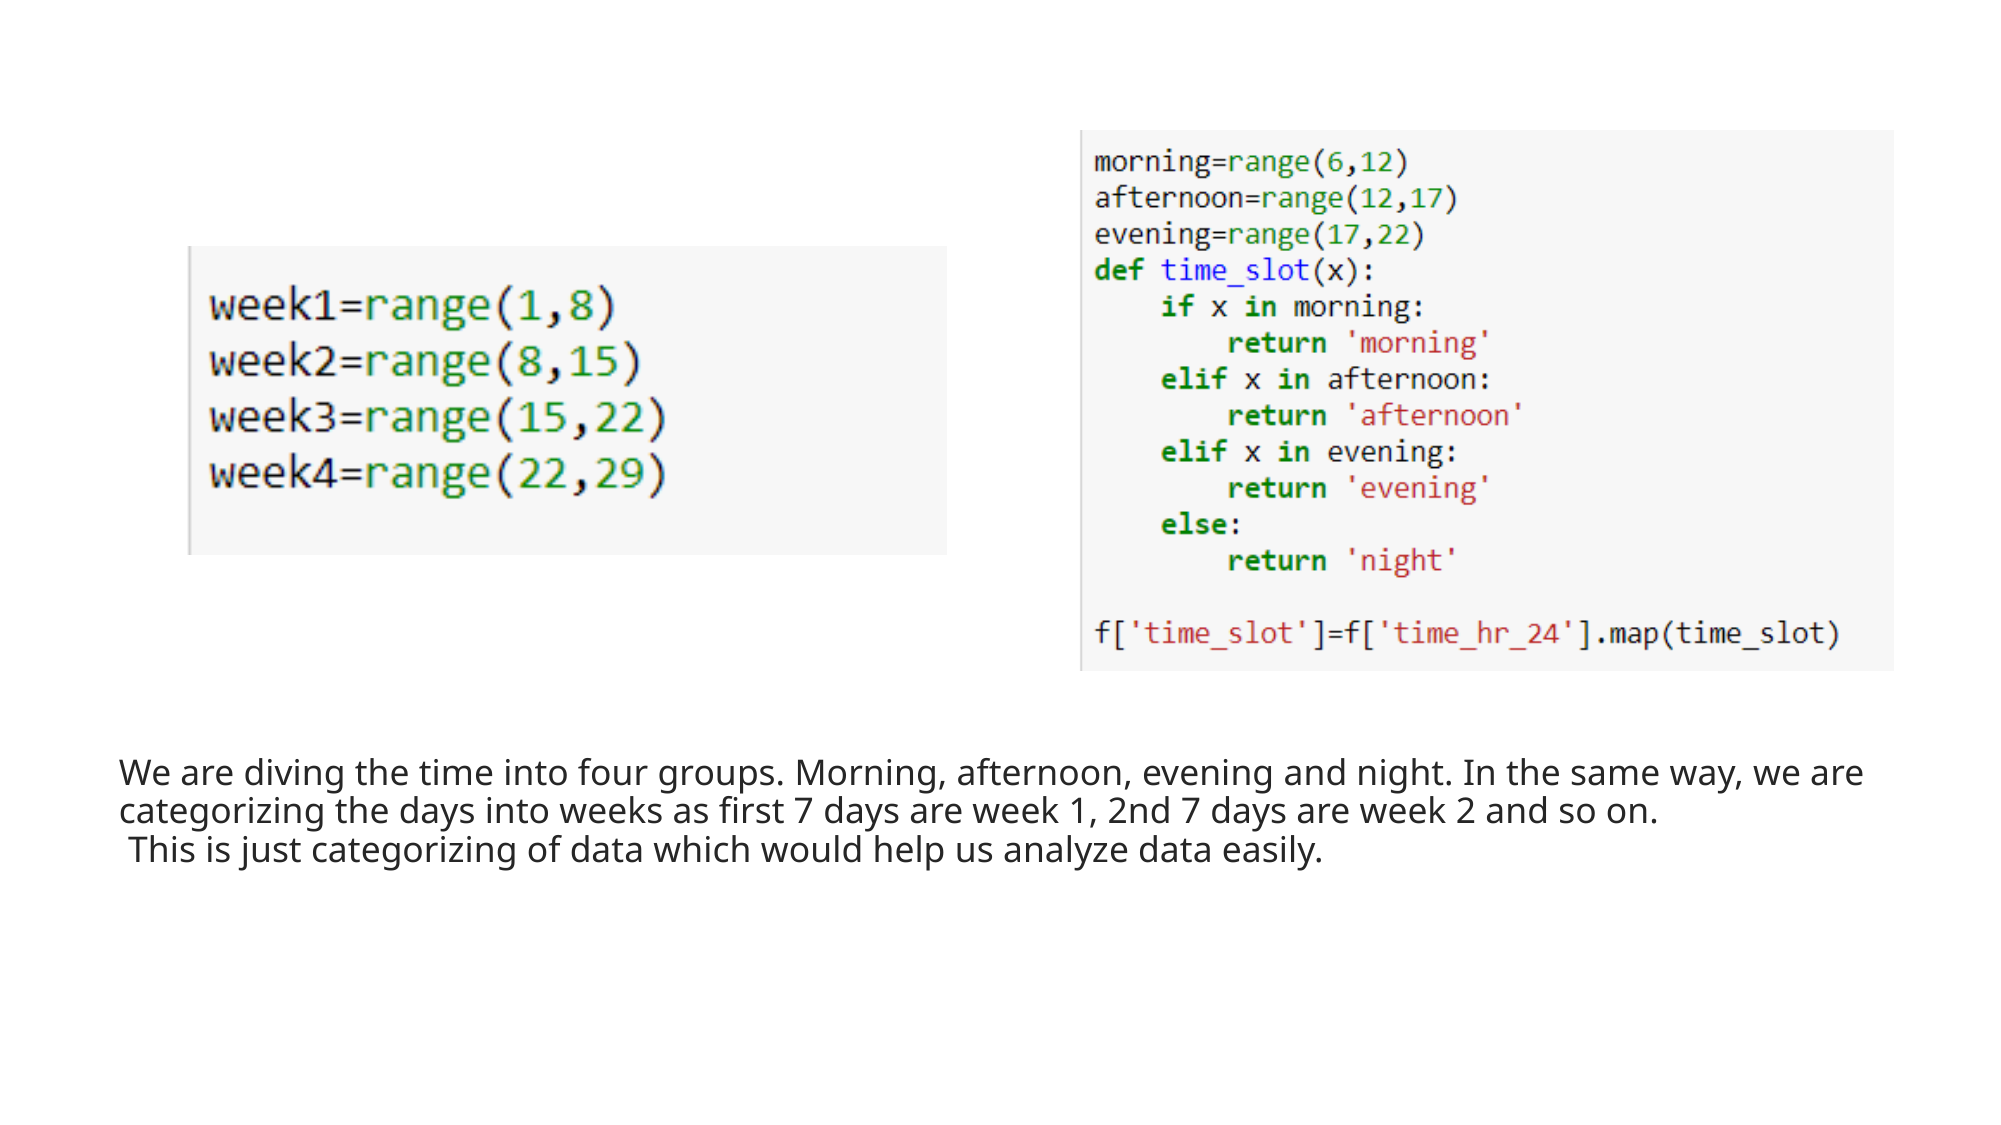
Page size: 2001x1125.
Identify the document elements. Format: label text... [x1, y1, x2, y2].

picture [104, 246, 947, 555]
title We are diving the time into four groups. Morning, afternoon, evening and night. In the same way, we are categorizing the days into weeks as first 7 days are week 1, 2nd 7 days are week 2 and so on. This is just categorizing of data which would help us analyze data easily. [103, 746, 1894, 920]
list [1053, 130, 1894, 671]
